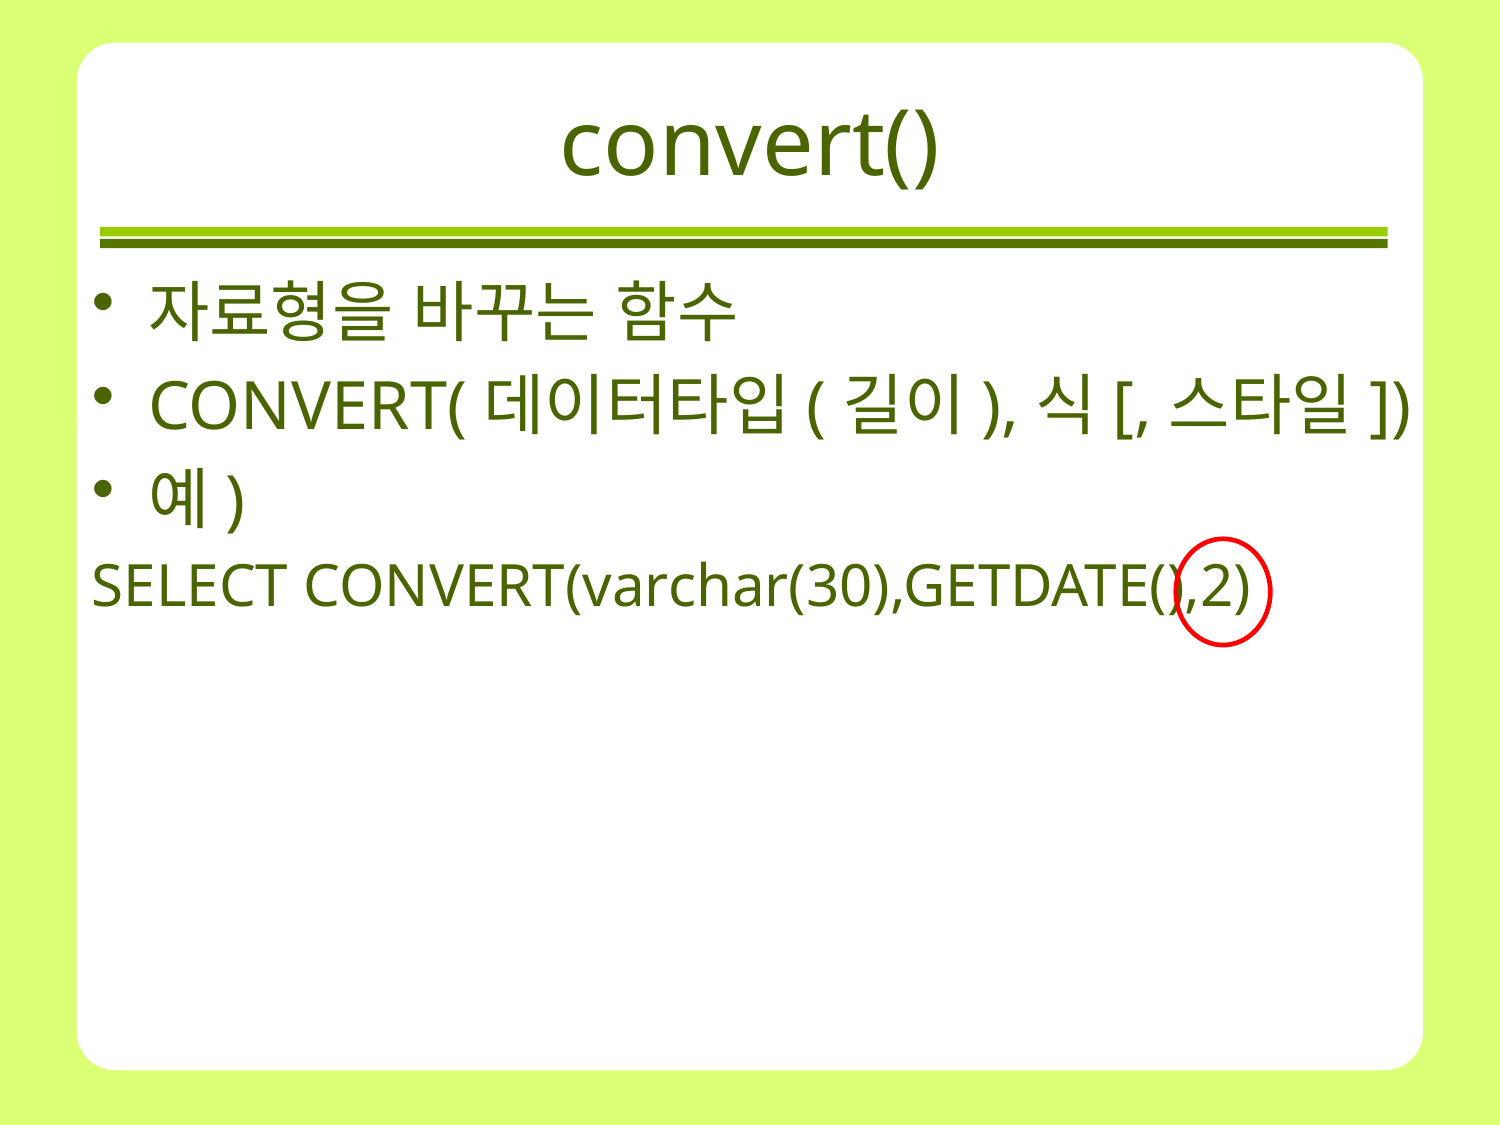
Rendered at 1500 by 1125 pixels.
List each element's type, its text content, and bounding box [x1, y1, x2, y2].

title convert() [75, 45, 1425, 233]
text_box [1175, 538, 1271, 646]
list 자료형을 바꾸는 함수 CONVERT(데이터타입(길이),식[,스타일]) 예) SELECT CONVERT(varchar(30),GETDATE(),2) [76, 262, 1427, 1005]
